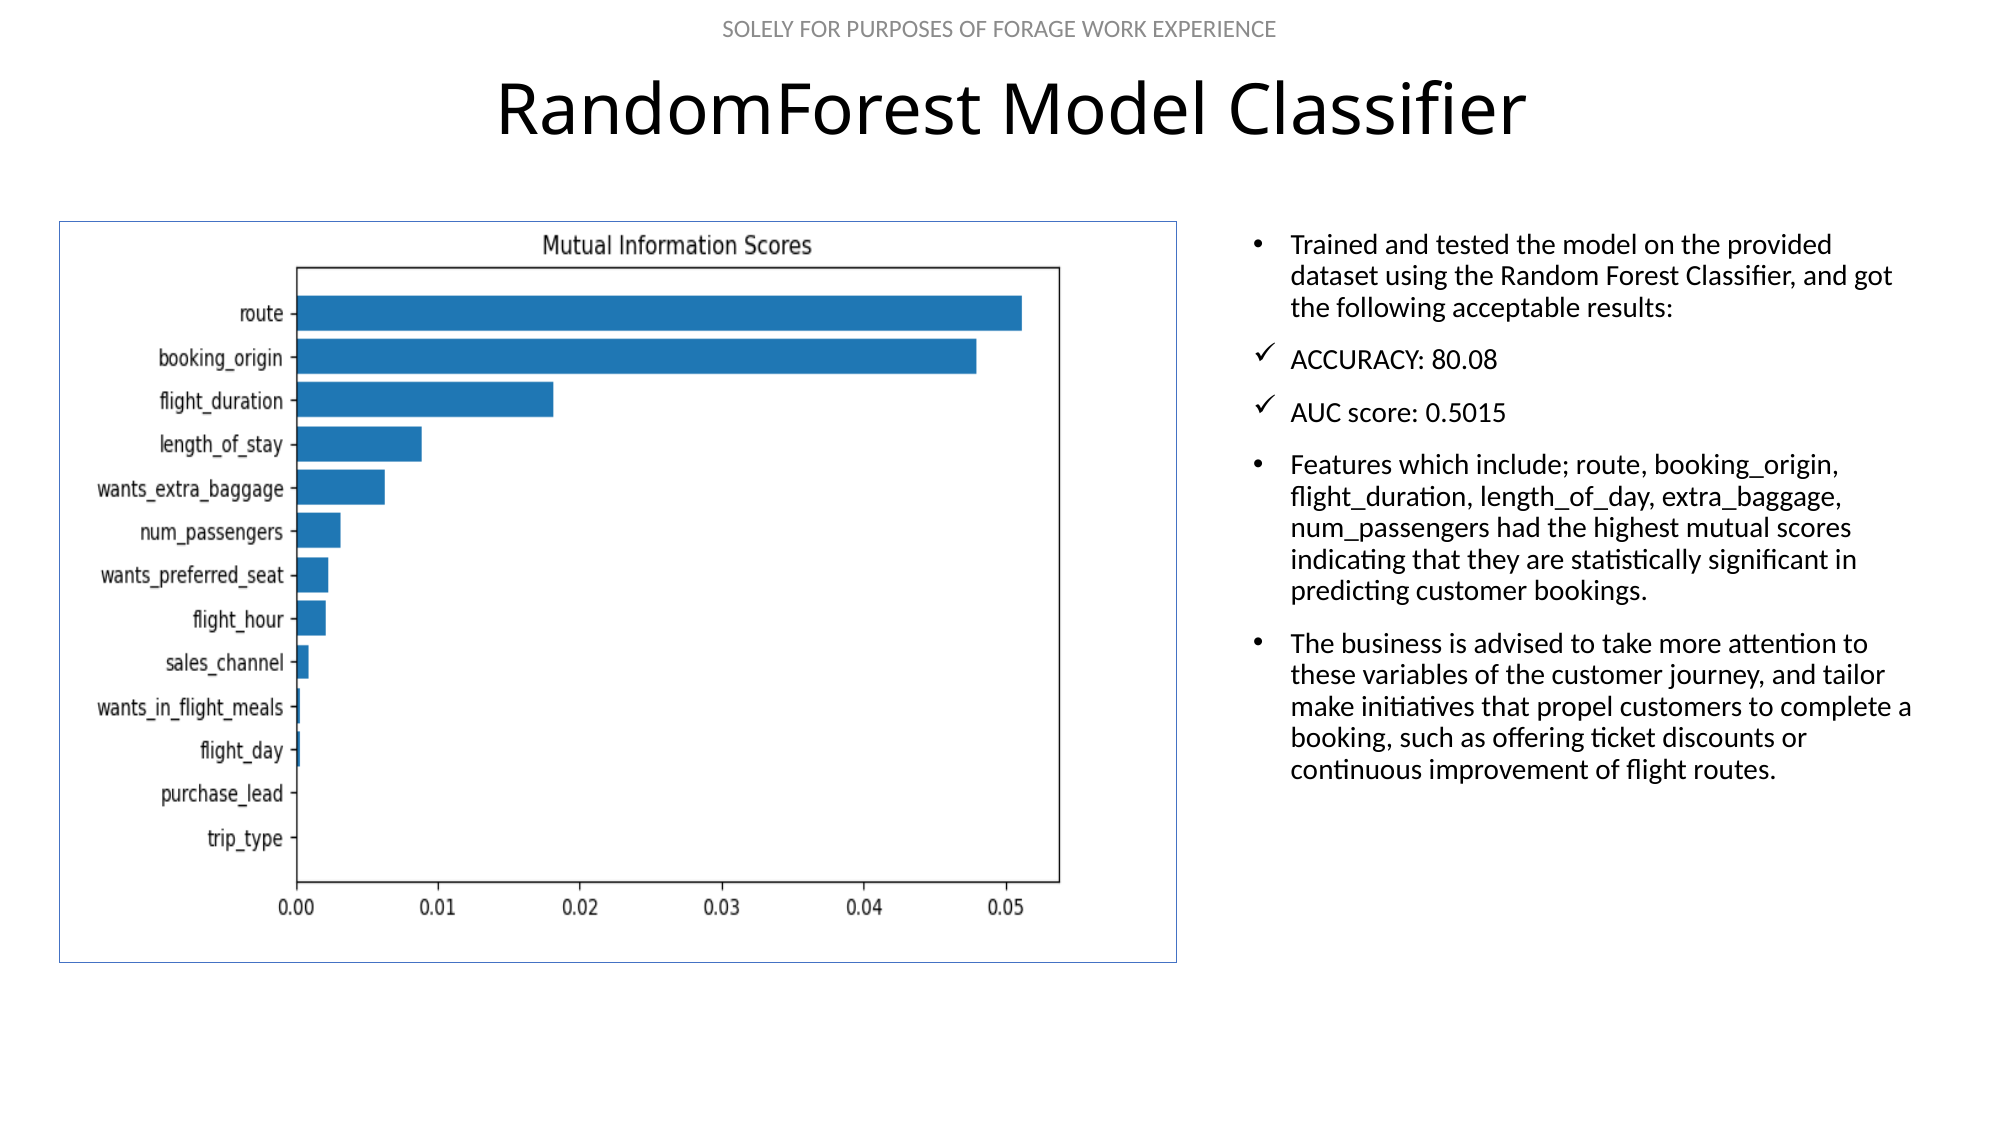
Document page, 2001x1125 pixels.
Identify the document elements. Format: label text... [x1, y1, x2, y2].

title RandomForest Model Classifier [480, 44, 1598, 179]
list Trained and tested the model on the provided dataset using the Random Forest Classifier, and got the following acceptable results: ACCURACY: 80.08 AUC score: 0.5015 Features which include; route, booking_origin, flight_duration, length_of_day, extra_baggage, num_passengers had the highest mutual scores indicating that they are statistically significant in predicting customer bookings. The business is advised to take more attention to these variables of the customer journey, and tailor make initiatives that propel customers to complete a booking, such as offering ticket discounts or continuous improvement of flight routes. [1238, 221, 1941, 931]
picture [59, 221, 1177, 963]
